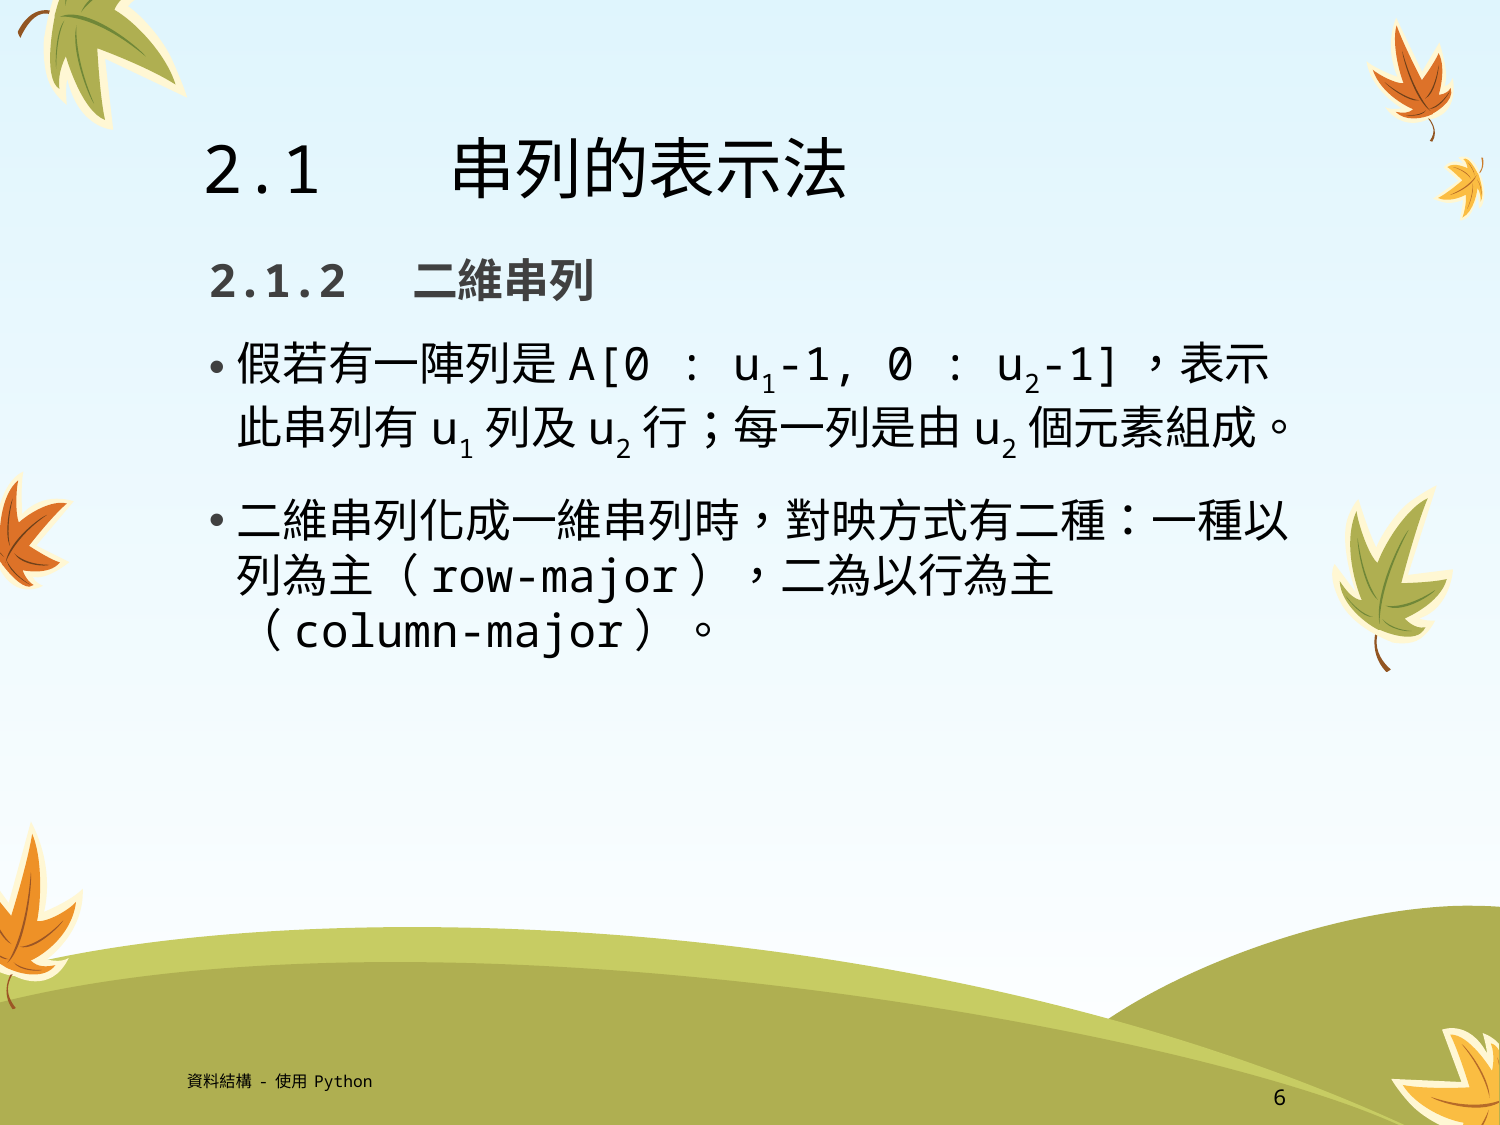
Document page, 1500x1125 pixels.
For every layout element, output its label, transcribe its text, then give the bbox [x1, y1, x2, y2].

slide_number 6 [1222, 1082, 1302, 1122]
footer 資料結構-使用Python [171, 1065, 1031, 1105]
title 2.1 串列的表示法 [187, 12, 1312, 216]
list 2.1.2 二維串列 假若有一陣列是A[0 : u1-1, 0 : u2-1]，表示此串列有u1列及u2行；每一列是由u2個元素組成。 二維串列化成一維串列時，對映方式有二種：一種以列為主（row-major），二為以行為主（column-major）。 [188, 243, 1312, 925]
